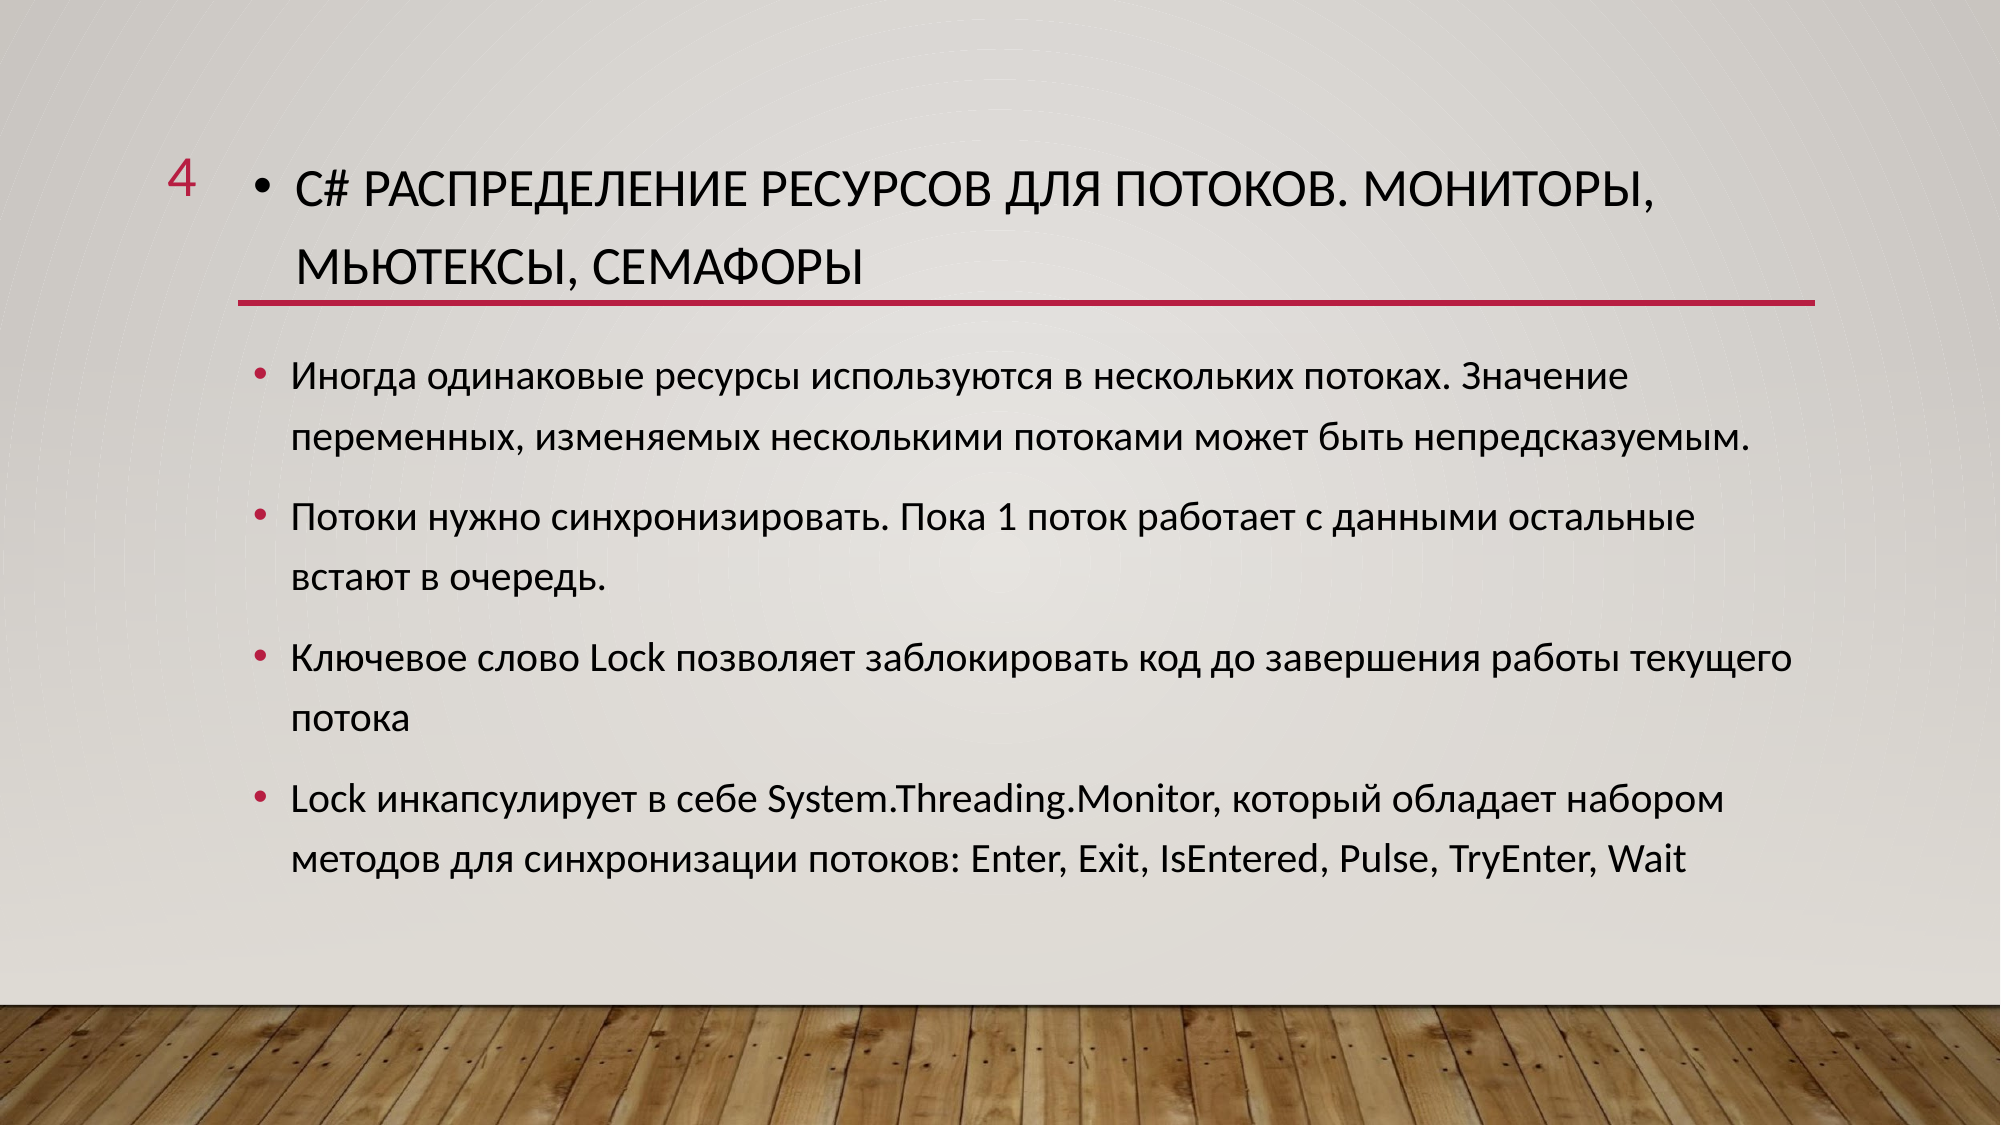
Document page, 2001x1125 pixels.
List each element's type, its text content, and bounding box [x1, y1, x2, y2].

list Иногда одинаковые ресурсы используются в нескольких потоках. Значение переменных, изменяемых несколькими потоками может быть непредсказуемым. Потоки нужно синхронизировать. Пока 1 поток работает с данными остальные встают в очередь. Ключевое слово Lock позволяет заблокировать код до завершения работы текущего потока Lock инкапсулирует в себе System.Threading.Monitor, который обладает набором методов для синхронизации потоков: Enter, Exit, IsEntered, Pulse, TryEnter, Wait [238, 330, 1814, 897]
slide_number ‹#› [78, 131, 212, 214]
picture [0, 1005, 2000, 1125]
title C# РАСПРЕДЕЛЕНИЕ РЕСУРСОВ ДЛЯ ПОТОКОВ. МОНИТОРЫ, МЬЮТЕКСЫ, СЕМАФОРЫ [238, 131, 1814, 305]
